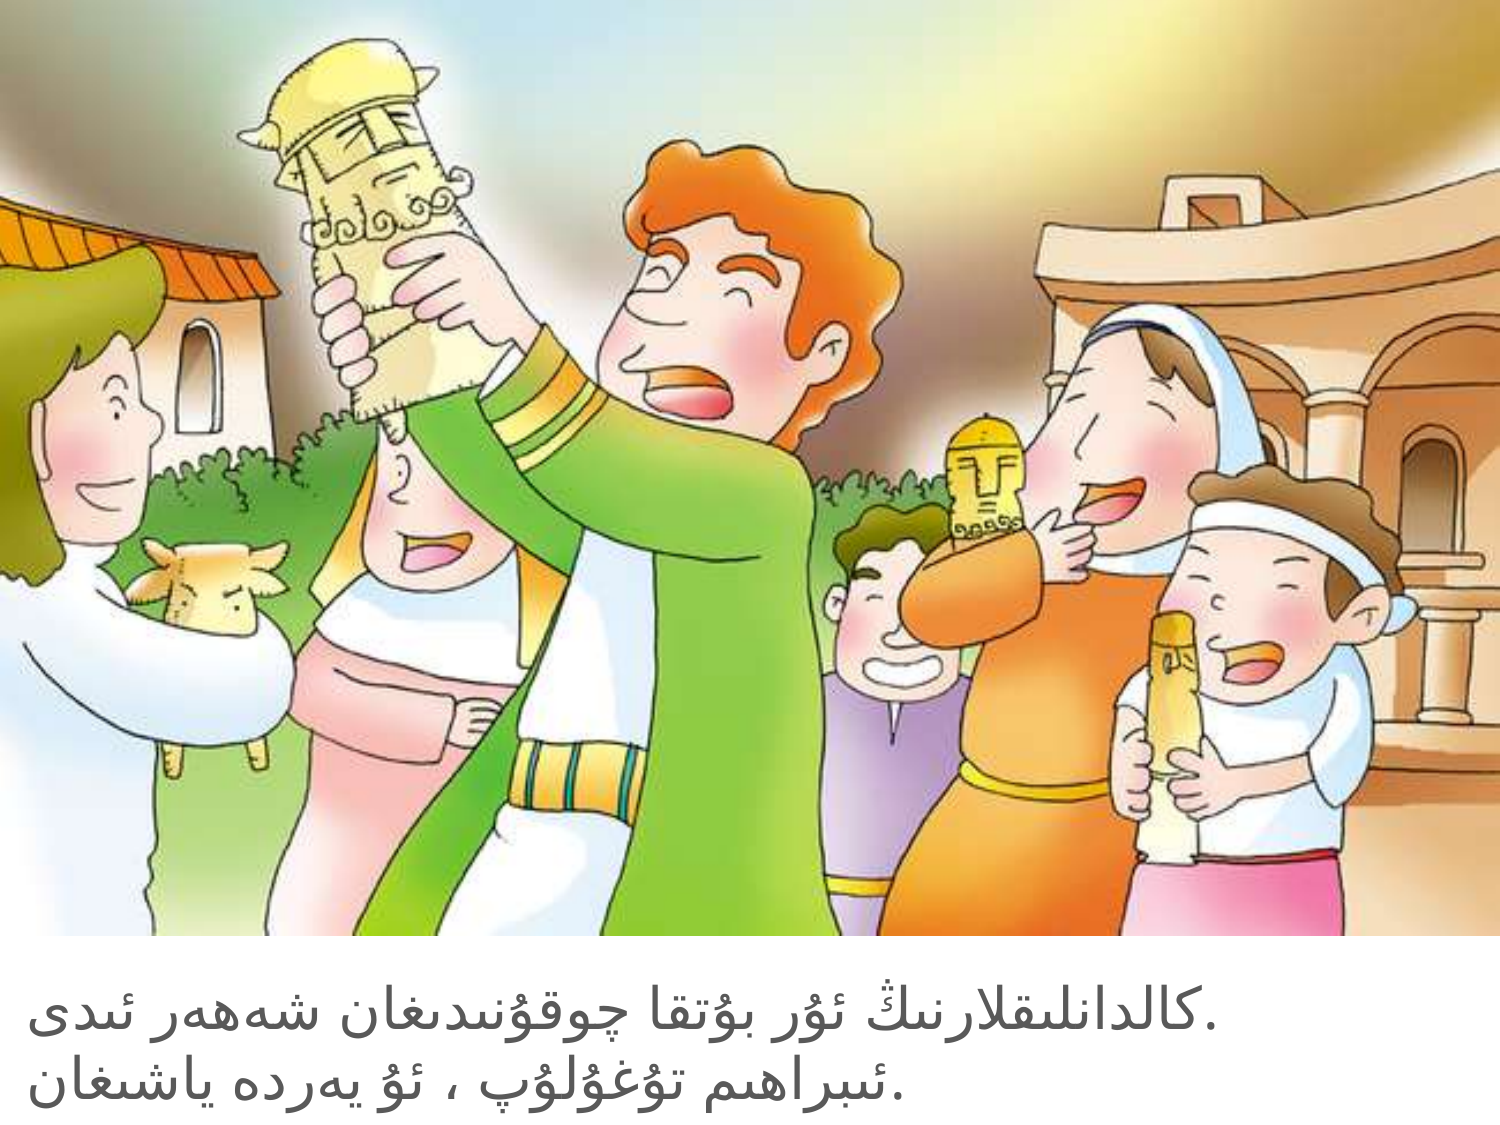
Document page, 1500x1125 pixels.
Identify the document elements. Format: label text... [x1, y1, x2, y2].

text_box كالدانلىقلارنىڭ ئۇر بۇتقا چوقۇنىدىغان شەھەر ئىدى. ئىبراھىم تۇغۇلۇپ ، ئۇ يەردە ياشىغان. [11, 964, 1483, 1119]
picture [0, 0, 1500, 937]
